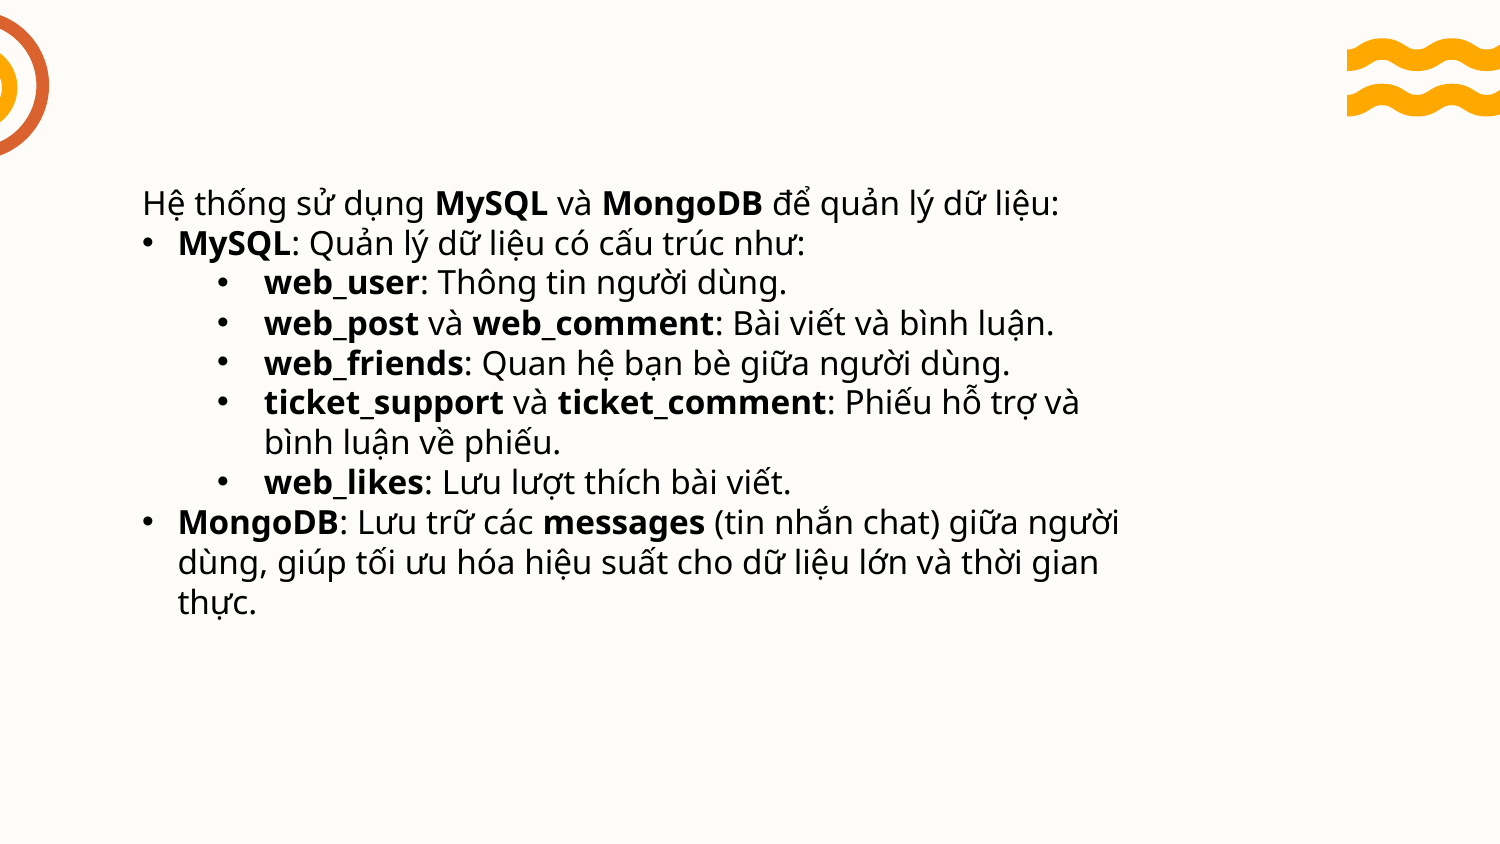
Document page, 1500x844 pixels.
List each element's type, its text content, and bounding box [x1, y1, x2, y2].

text_box Hệ thống sử dụng MySQL và MongoDB để quản lý dữ liệu: MySQL: Quản lý dữ liệu có cấu trúc như: web_user: Thông tin người dùng. web_post và web_comment: Bài viết và bình luận. web_friends: Quan hệ bạn bè giữa người dùng. ticket_support và ticket_comment: Phiếu hỗ trợ và bình luận về phiếu. web_likes: Lưu lượt thích bài viết. MongoDB: Lưu trữ các messages (tin nhắn chat) giữa người dùng, giúp tối ưu hóa hiệu suất cho dữ liệu lớn và thời gian thực. [127, 174, 1160, 629]
